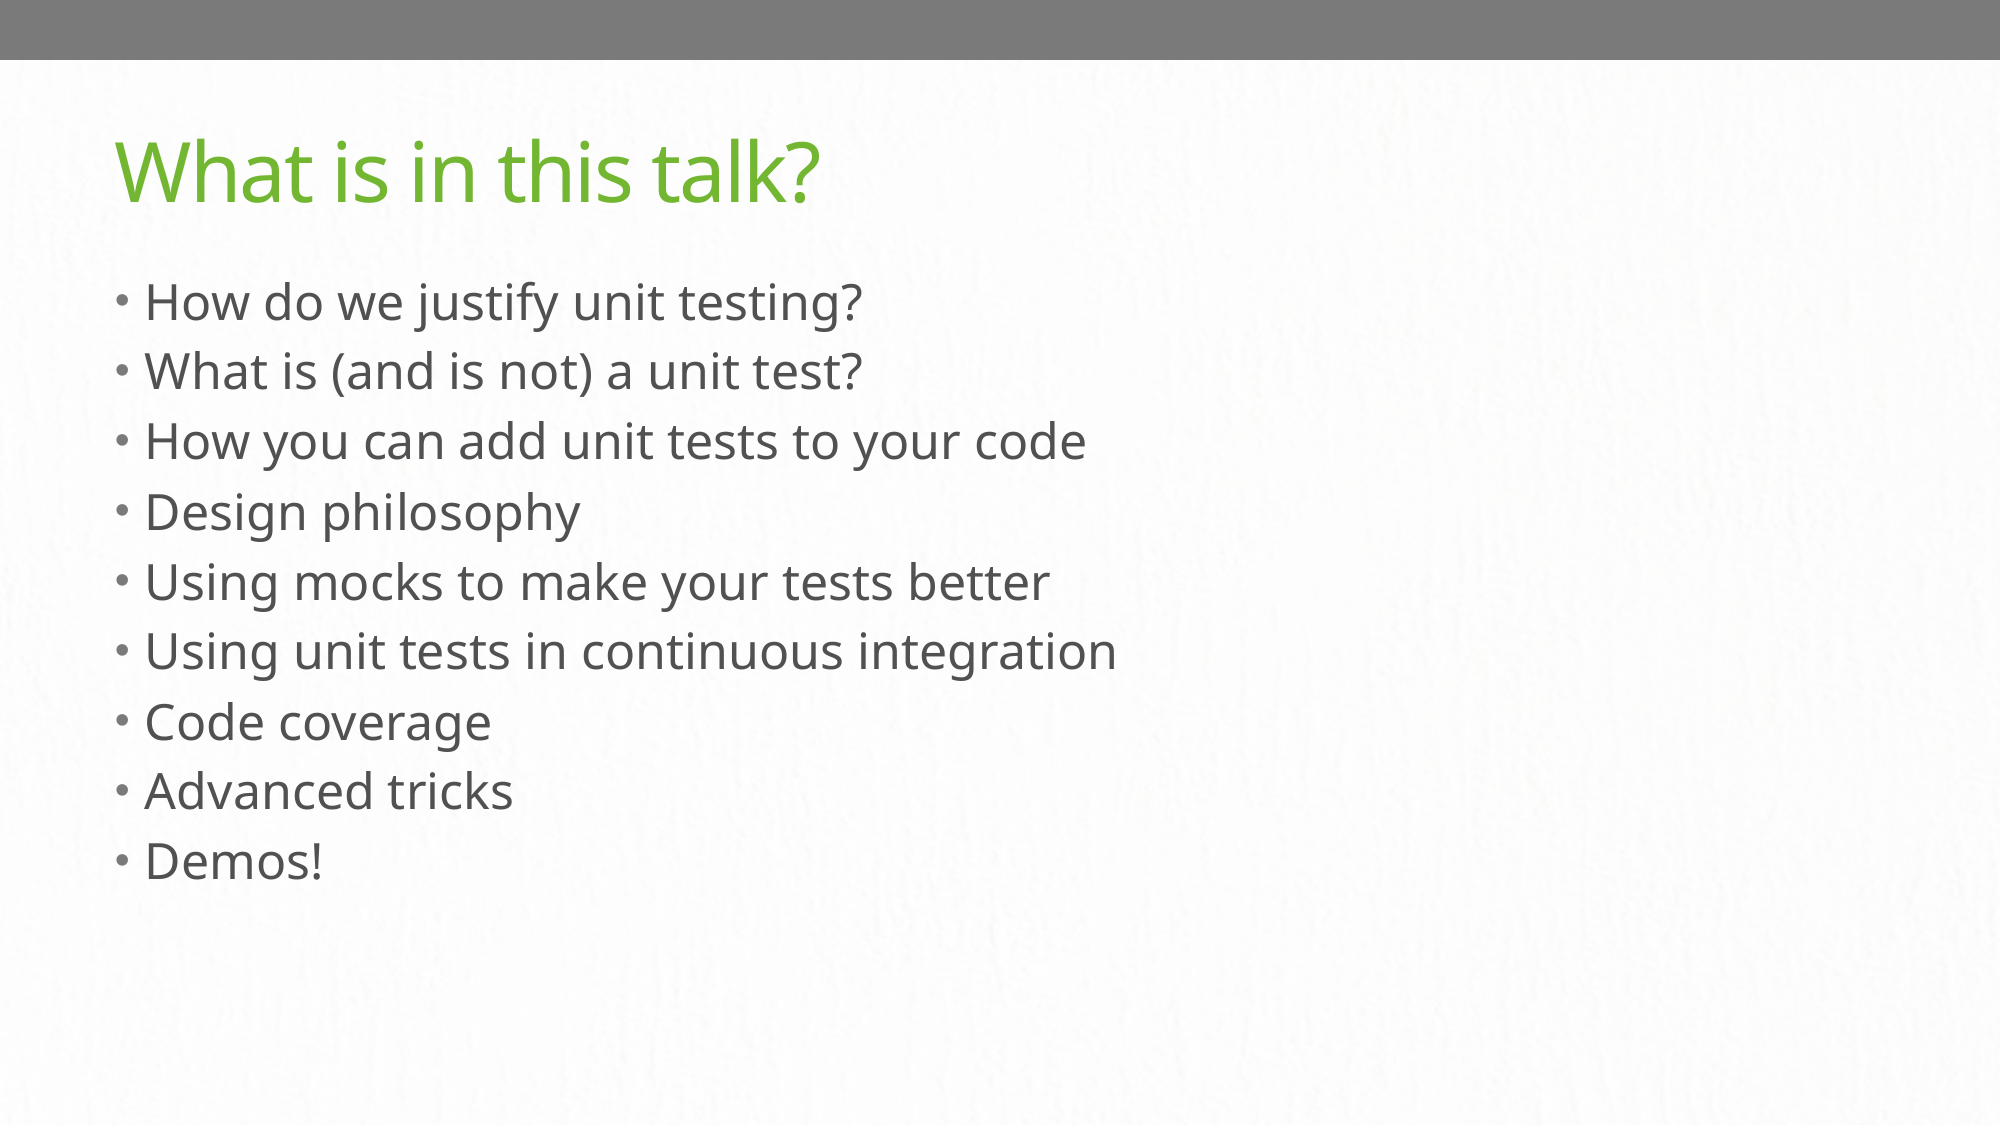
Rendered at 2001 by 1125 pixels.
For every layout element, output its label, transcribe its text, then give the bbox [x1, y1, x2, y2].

title What is in this talk? [99, 87, 1900, 250]
list How do we justify unit testing? What is (and is not) a unit test? How you can add unit tests to your code Design philosophy Using mocks to make your tests better Using unit tests in continuous integration Code coverage Advanced tricks Demos! [99, 262, 1900, 1063]
